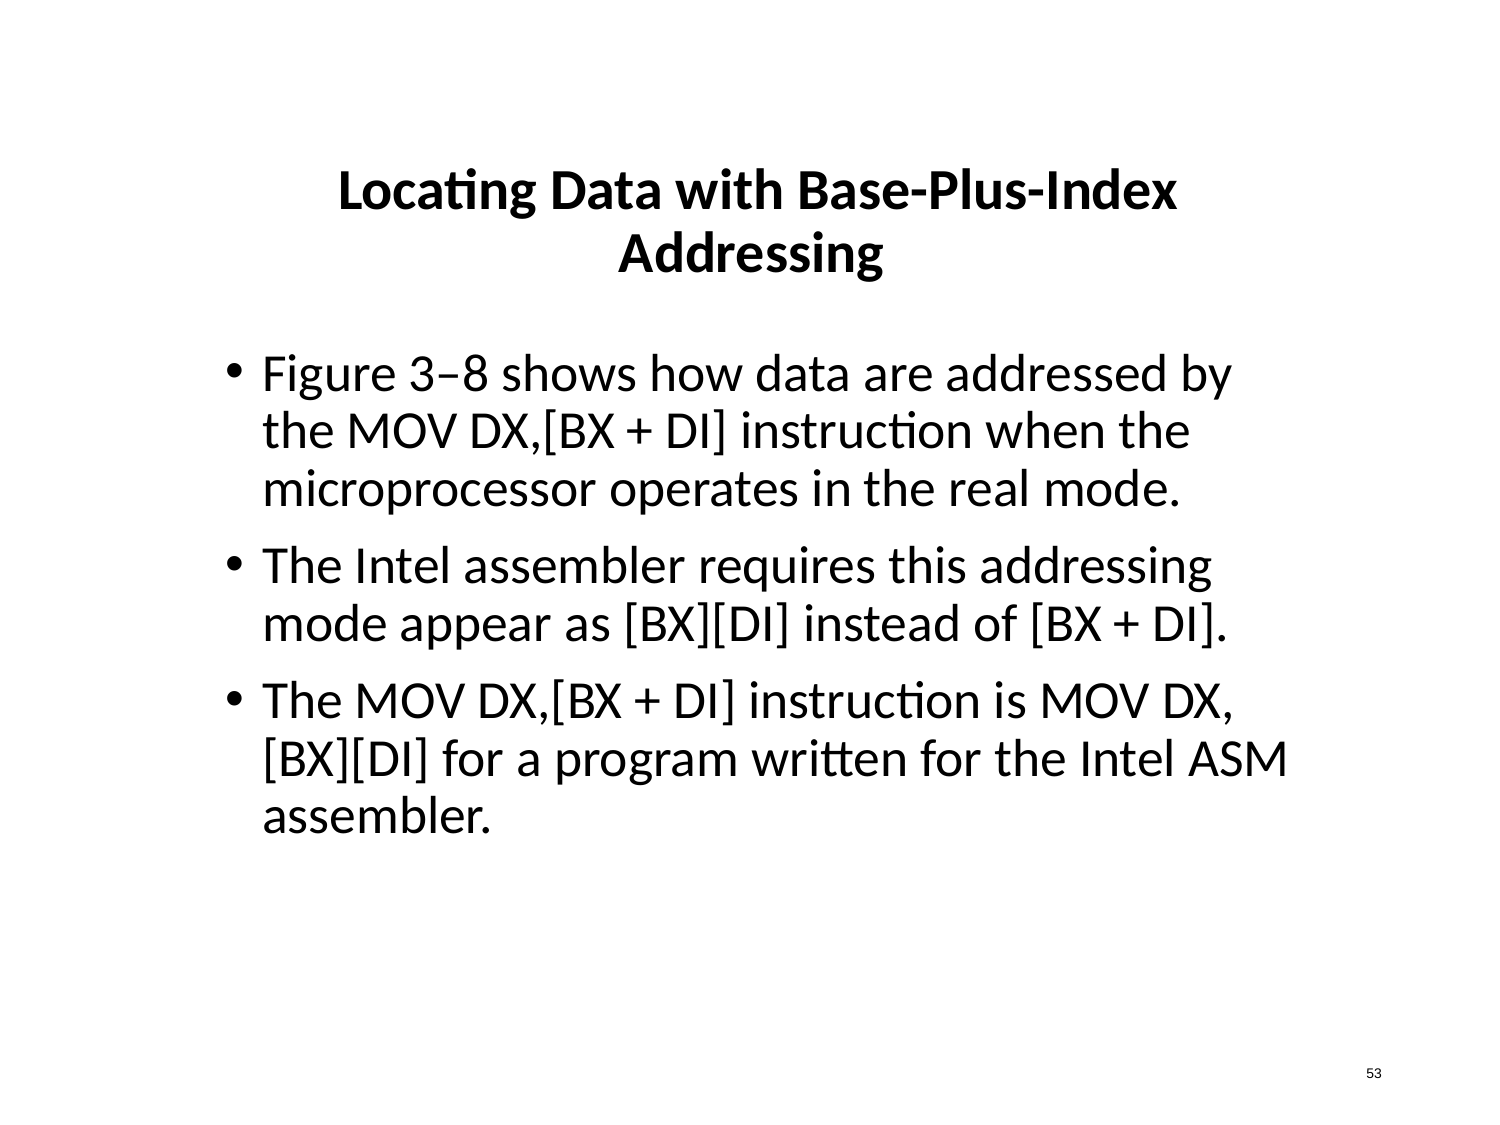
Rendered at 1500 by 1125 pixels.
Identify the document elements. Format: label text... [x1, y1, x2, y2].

slide_number 53 [1059, 1042, 1397, 1103]
list Figure 3–8 shows how data are addressed by the MOV DX,[BX + DI] instruction when the microprocessor operates in the real mode. The Intel assembler requires this addressing mode appear as [BX][DI] instead of [BX + DI]. The MOV DX,[BX + DI] instruction is MOV DX,[BX][DI] for a program written for the Intel ASM assembler. [209, 337, 1307, 928]
title Locating Data with Base-Plus-Index Addressing [209, 151, 1307, 293]
